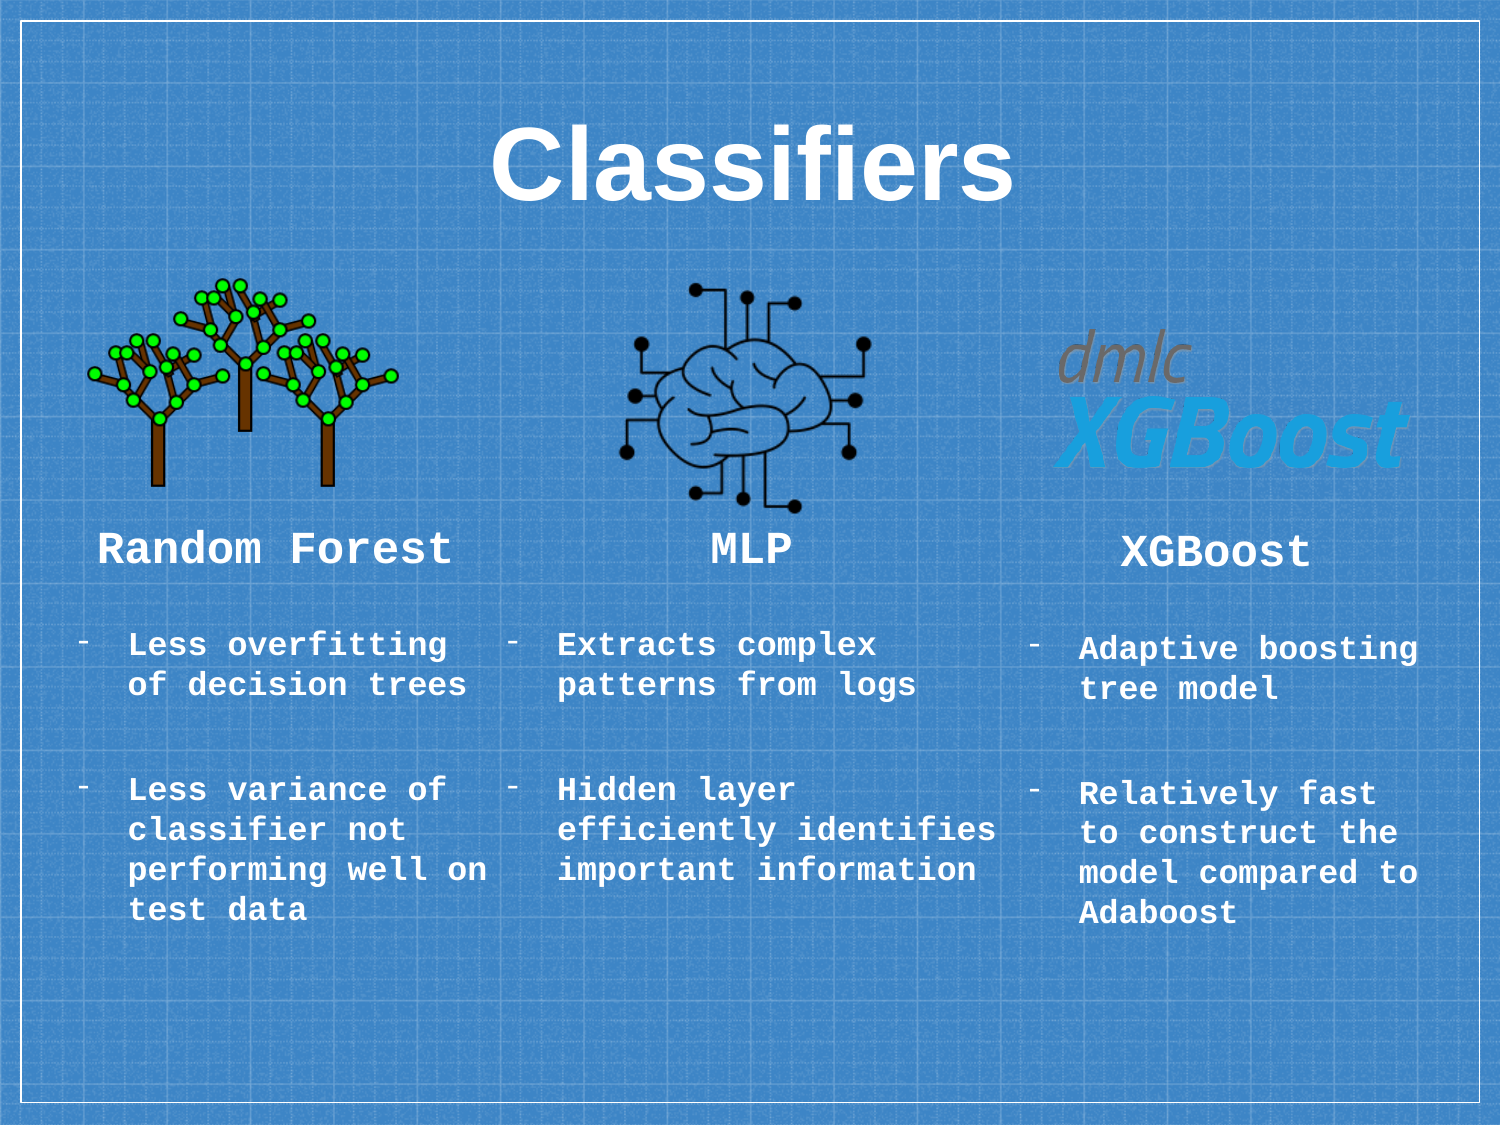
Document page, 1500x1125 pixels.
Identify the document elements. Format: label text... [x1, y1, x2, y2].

list XGBoost Adaptive boosting tree model Relatively fast to construct the model compared to Adaboost [988, 505, 1445, 968]
text_box Classifiers [33, 81, 1474, 384]
list Random Forest Less overfitting of decision trees Less variance of classifier not performing well on test data [37, 502, 514, 943]
picture [0, 0, 1500, 1125]
list MLP Extracts complex patterns from logs Hidden layer efficiently identifies important information [467, 502, 1037, 941]
